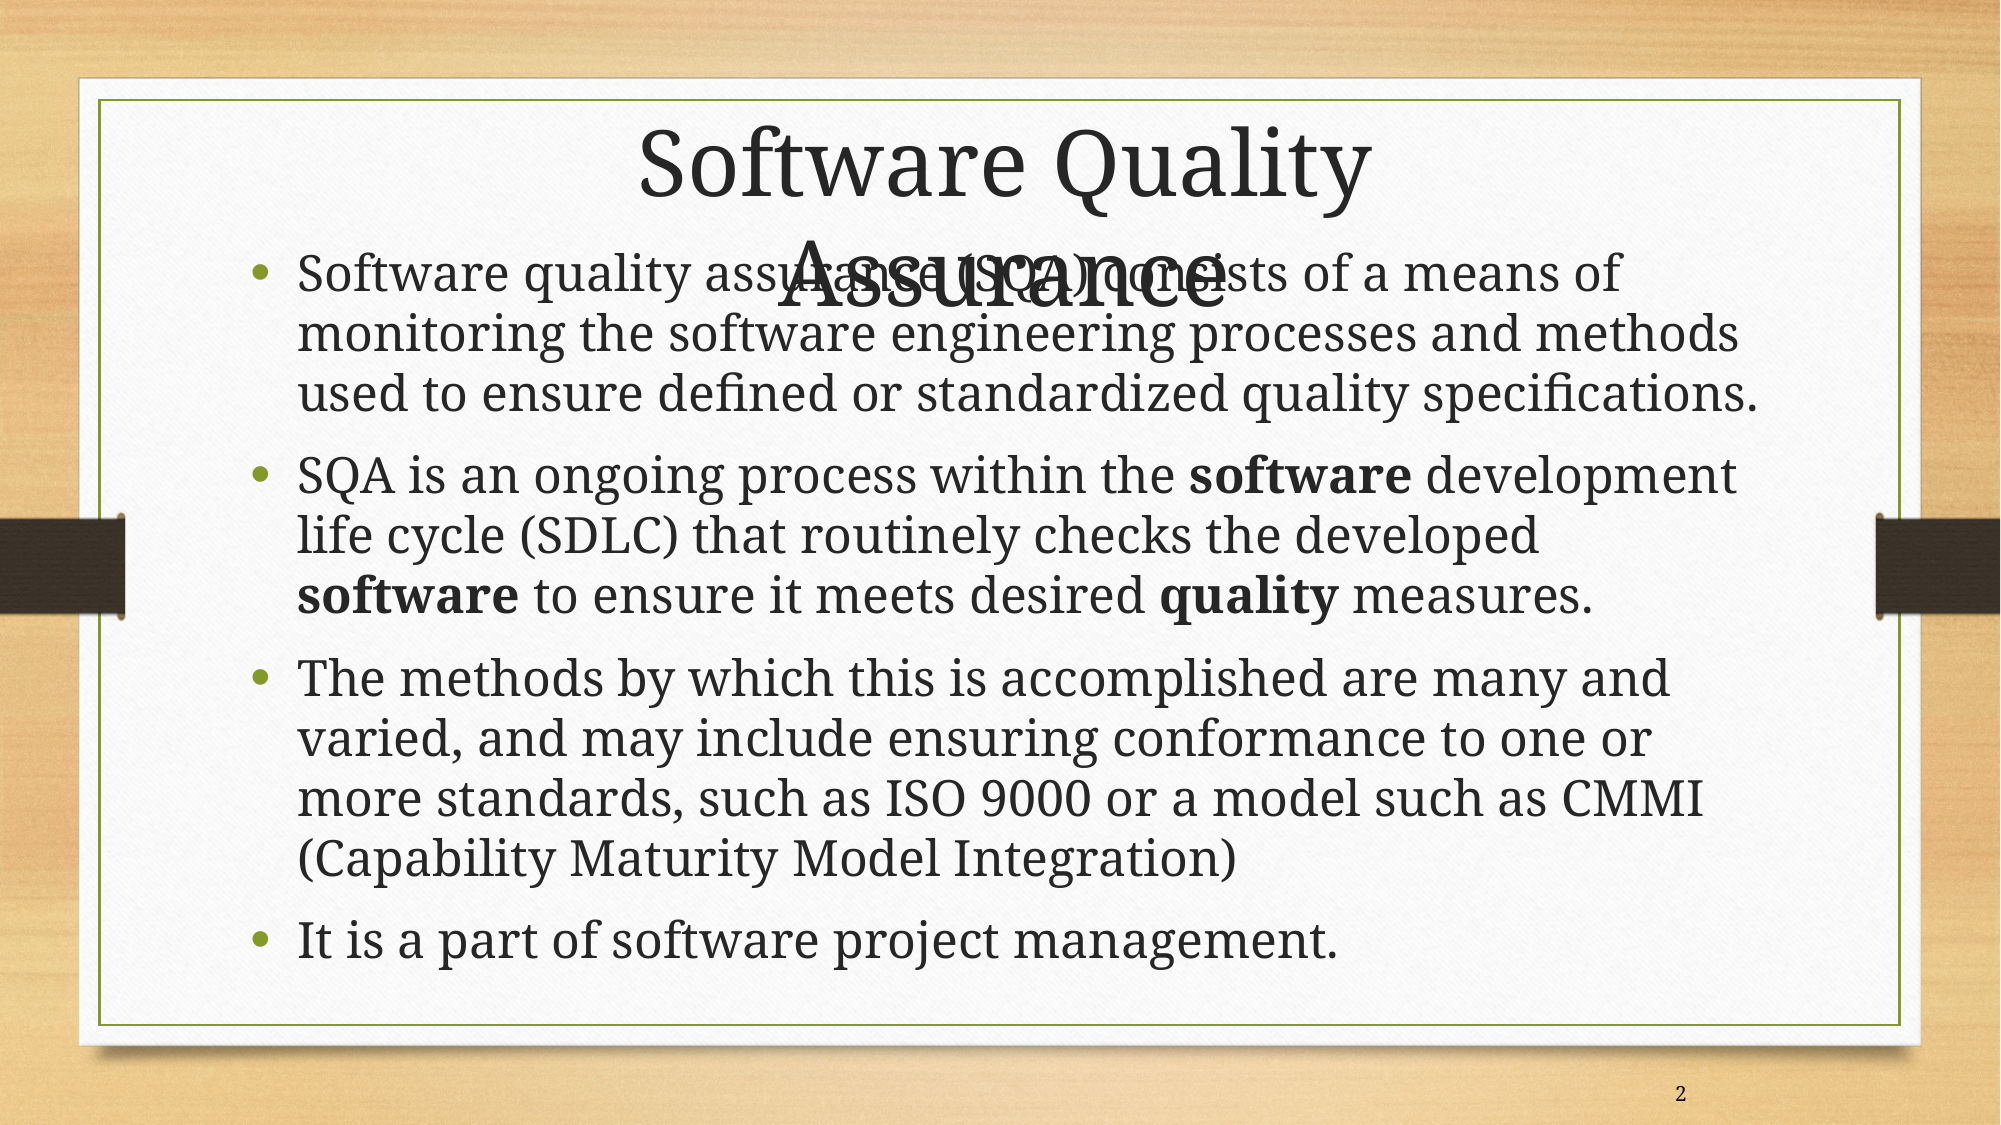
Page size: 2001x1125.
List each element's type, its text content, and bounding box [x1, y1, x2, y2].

text_box Software Quality Assurance [406, 97, 1604, 234]
slide_number 2 [1351, 1065, 1702, 1125]
picture [0, 0, 2001, 1125]
text_box Software quality assurance (SQA) consists of a means of monitoring the software engineering processes and methods used to ensure defined or standardized quality specifications. SQA is an ongoing process within the software development life cycle (SDLC) that routinely checks the developed software to ensure it meets desired quality measures. The methods by which this is accomplished are many and varied, and may include ensuring conformance to one or more standards, such as ISO 9000 or a model such as CMMI (Capability Maturity Model Integration) It is a part of software project management. [235, 234, 1779, 977]
